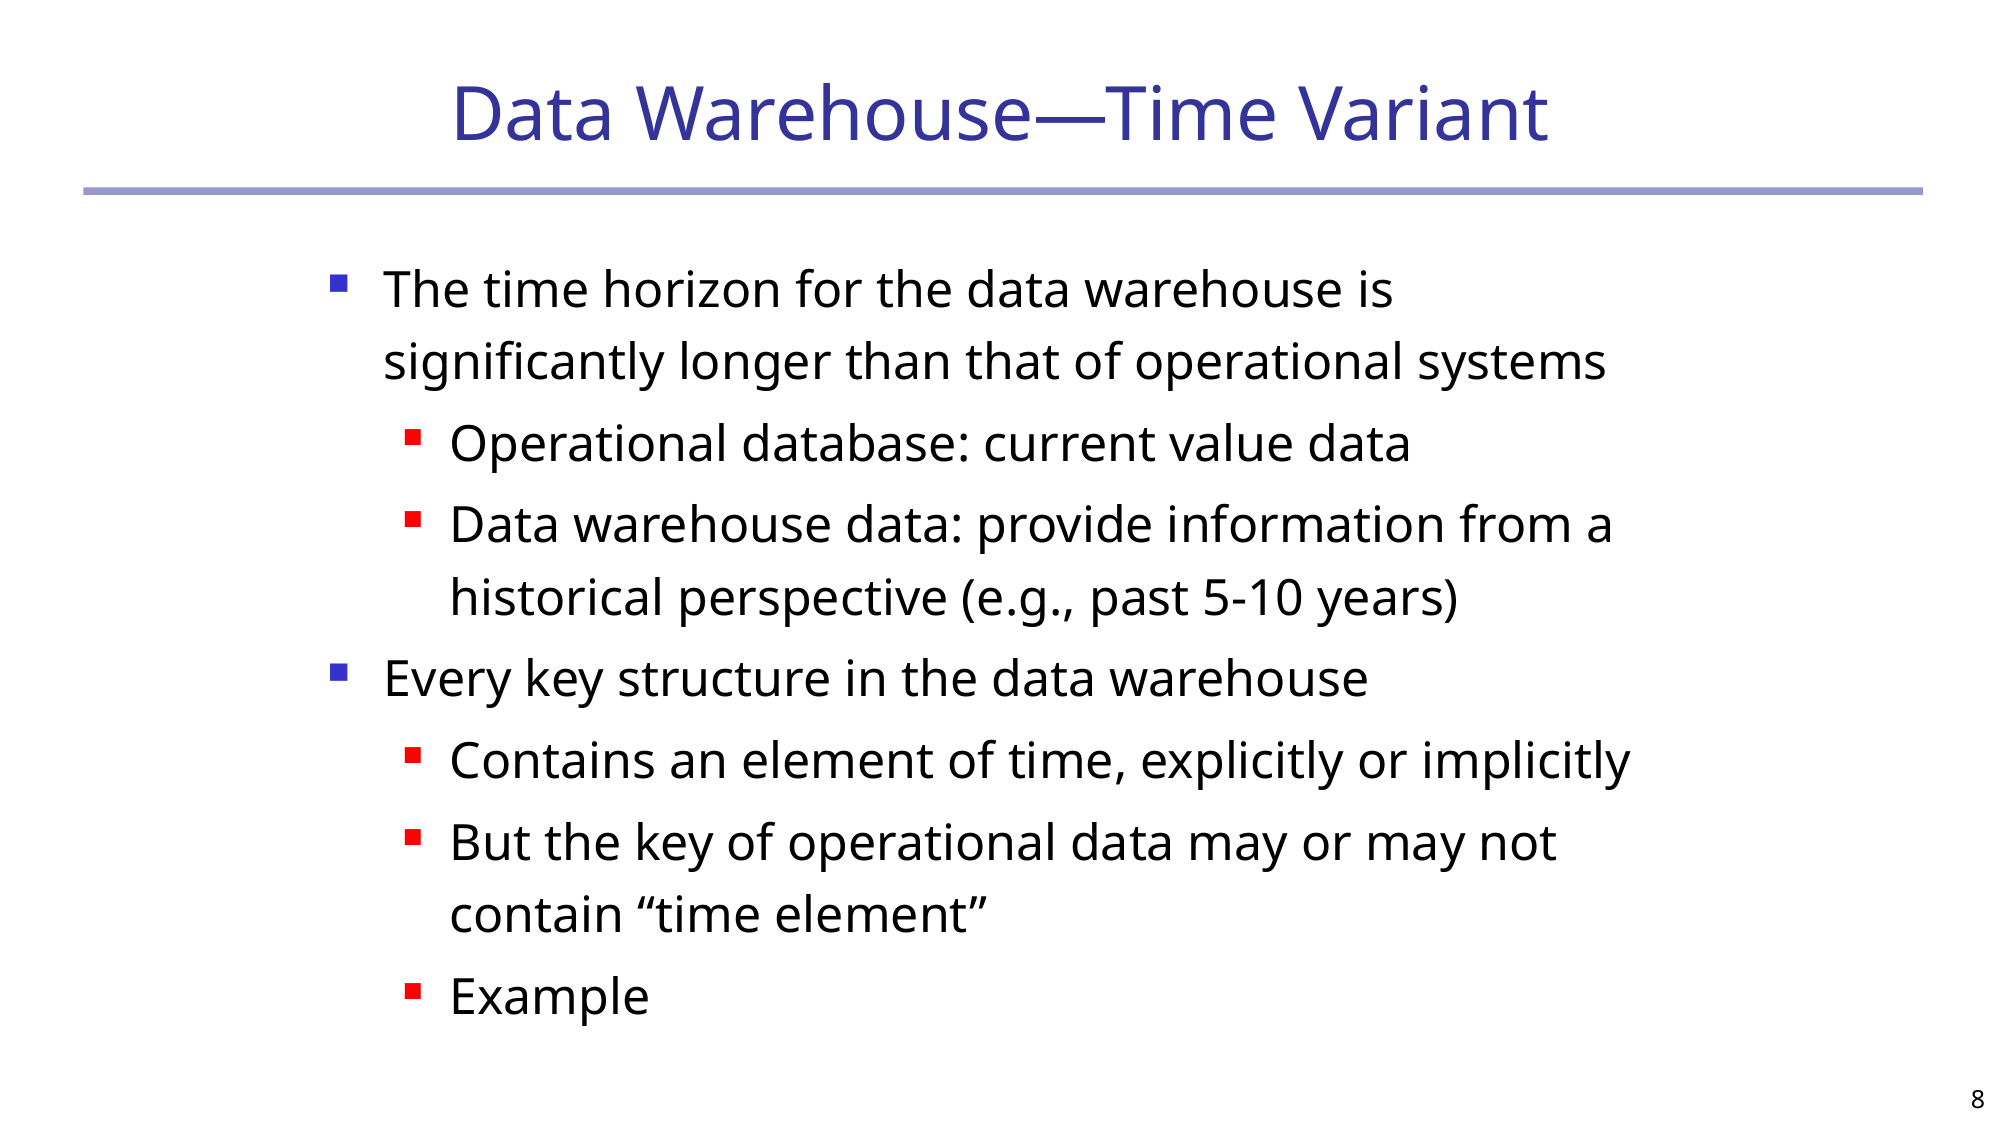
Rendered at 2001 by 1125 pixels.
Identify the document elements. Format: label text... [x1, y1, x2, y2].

list The time horizon for the data warehouse is significantly longer than that of operational systems Operational database: current value data Data warehouse data: provide information from a historical perspective (e.g., past 5-10 years) Every key structure in the data warehouse Contains an element of time, explicitly or implicitly But the key of operational data may or may not contain “time element” Example [312, 237, 1675, 1050]
title Data Warehouse—Time Variant [83, 50, 1917, 163]
slide_number 8 [1583, 1049, 2000, 1125]
